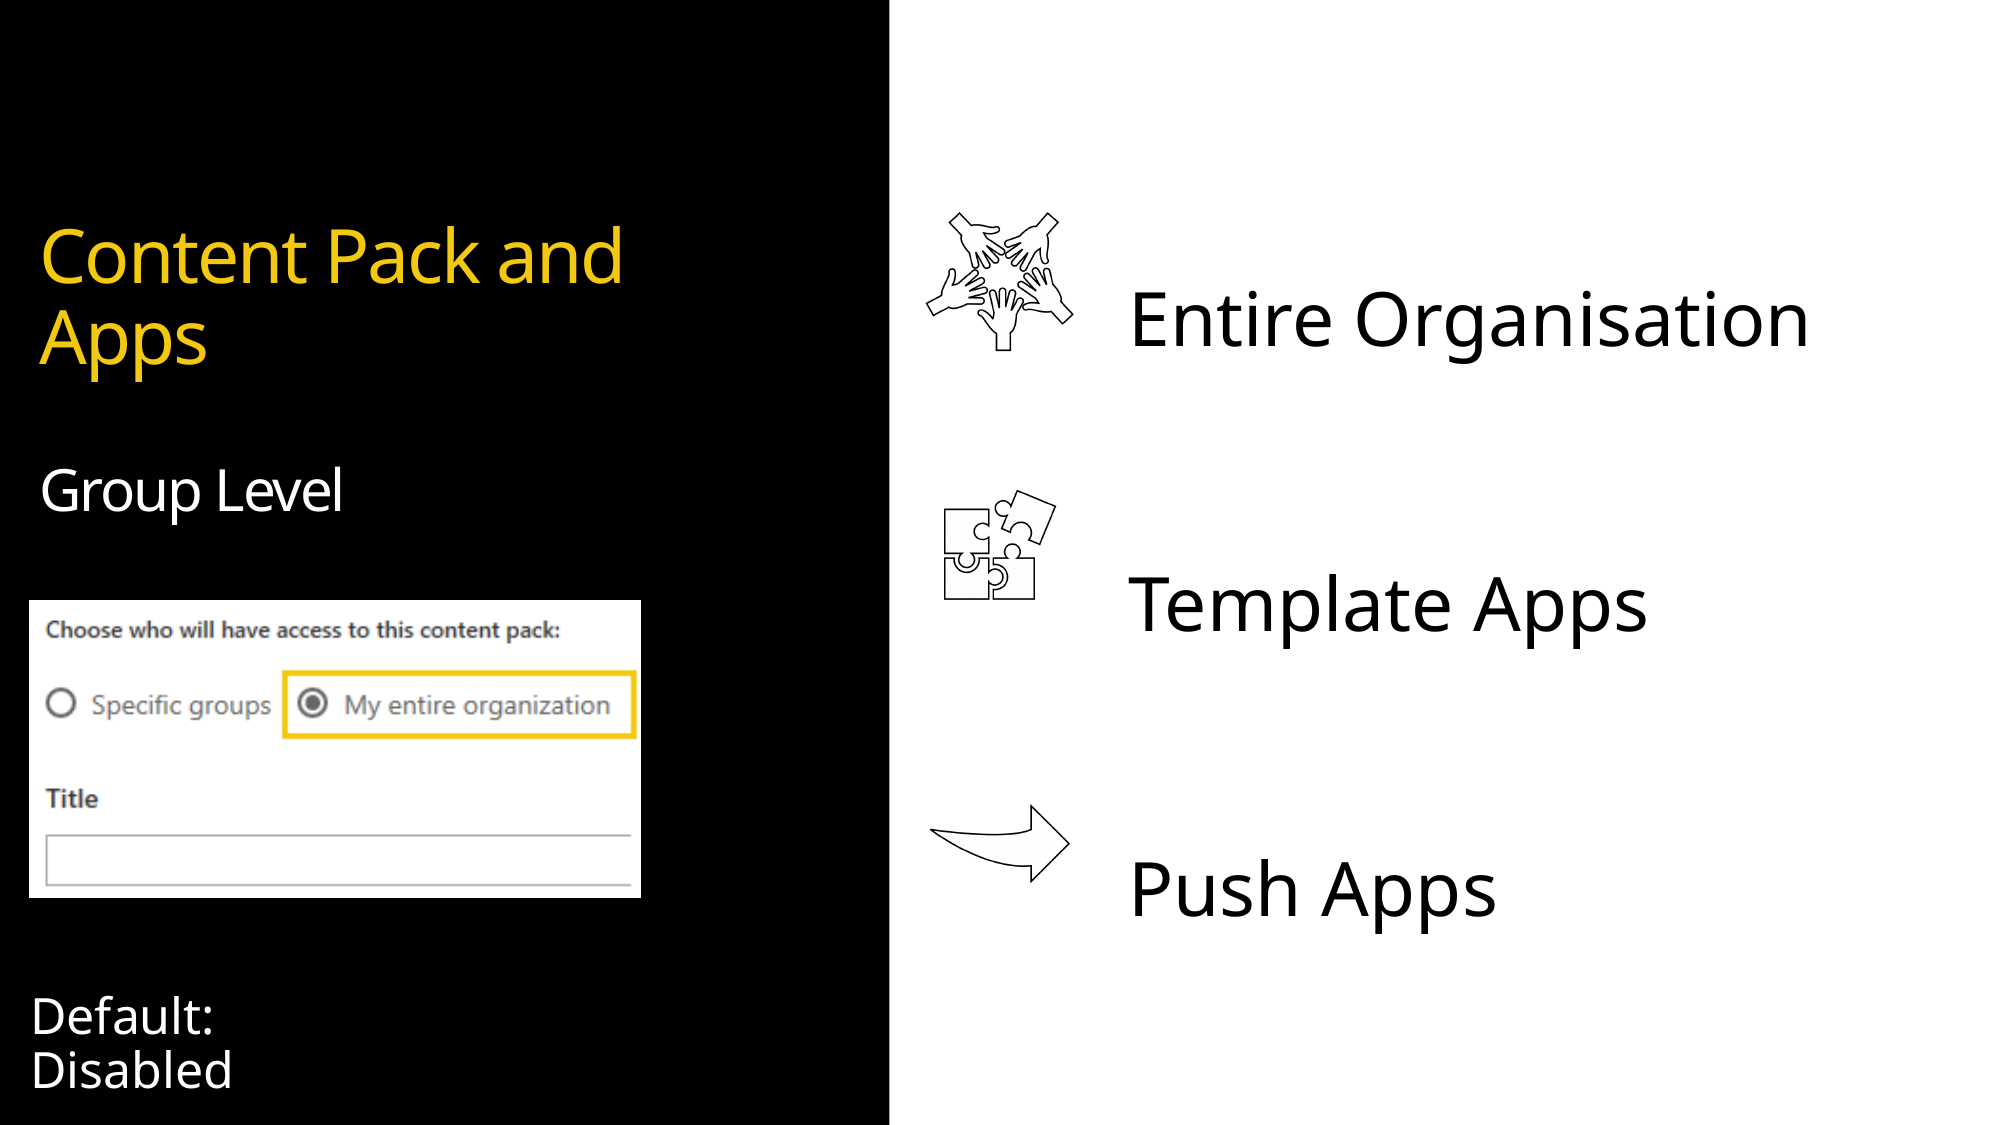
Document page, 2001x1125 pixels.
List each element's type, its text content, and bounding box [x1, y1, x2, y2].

picture [924, 768, 1076, 919]
picture [28, 600, 641, 898]
text_box Default: Disabled [0, 967, 450, 1124]
picture [924, 470, 1076, 621]
text_box Content Pack and Apps [15, 105, 833, 493]
picture [924, 205, 1076, 357]
text_box Entire Organisation Template Apps Push Apps [1098, 66, 1916, 955]
text_box Group Level [15, 402, 641, 583]
